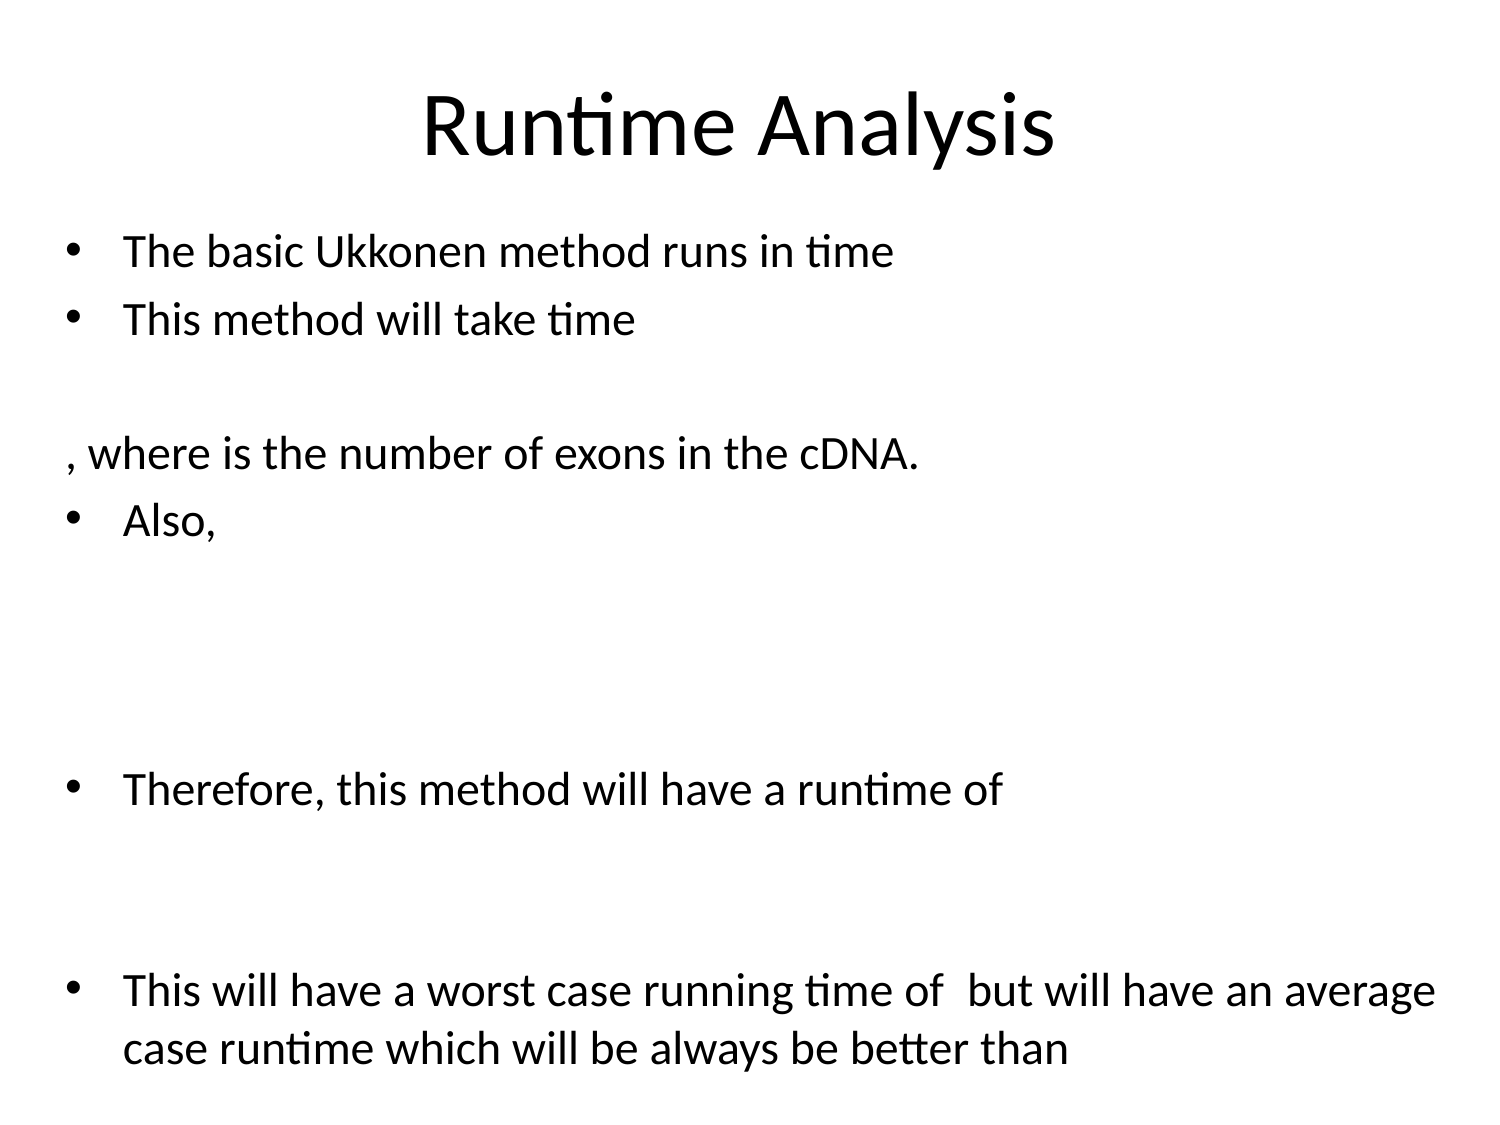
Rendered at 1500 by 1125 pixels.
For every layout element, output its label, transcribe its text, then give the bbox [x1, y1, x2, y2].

title Runtime Analysis [75, 24, 1425, 213]
